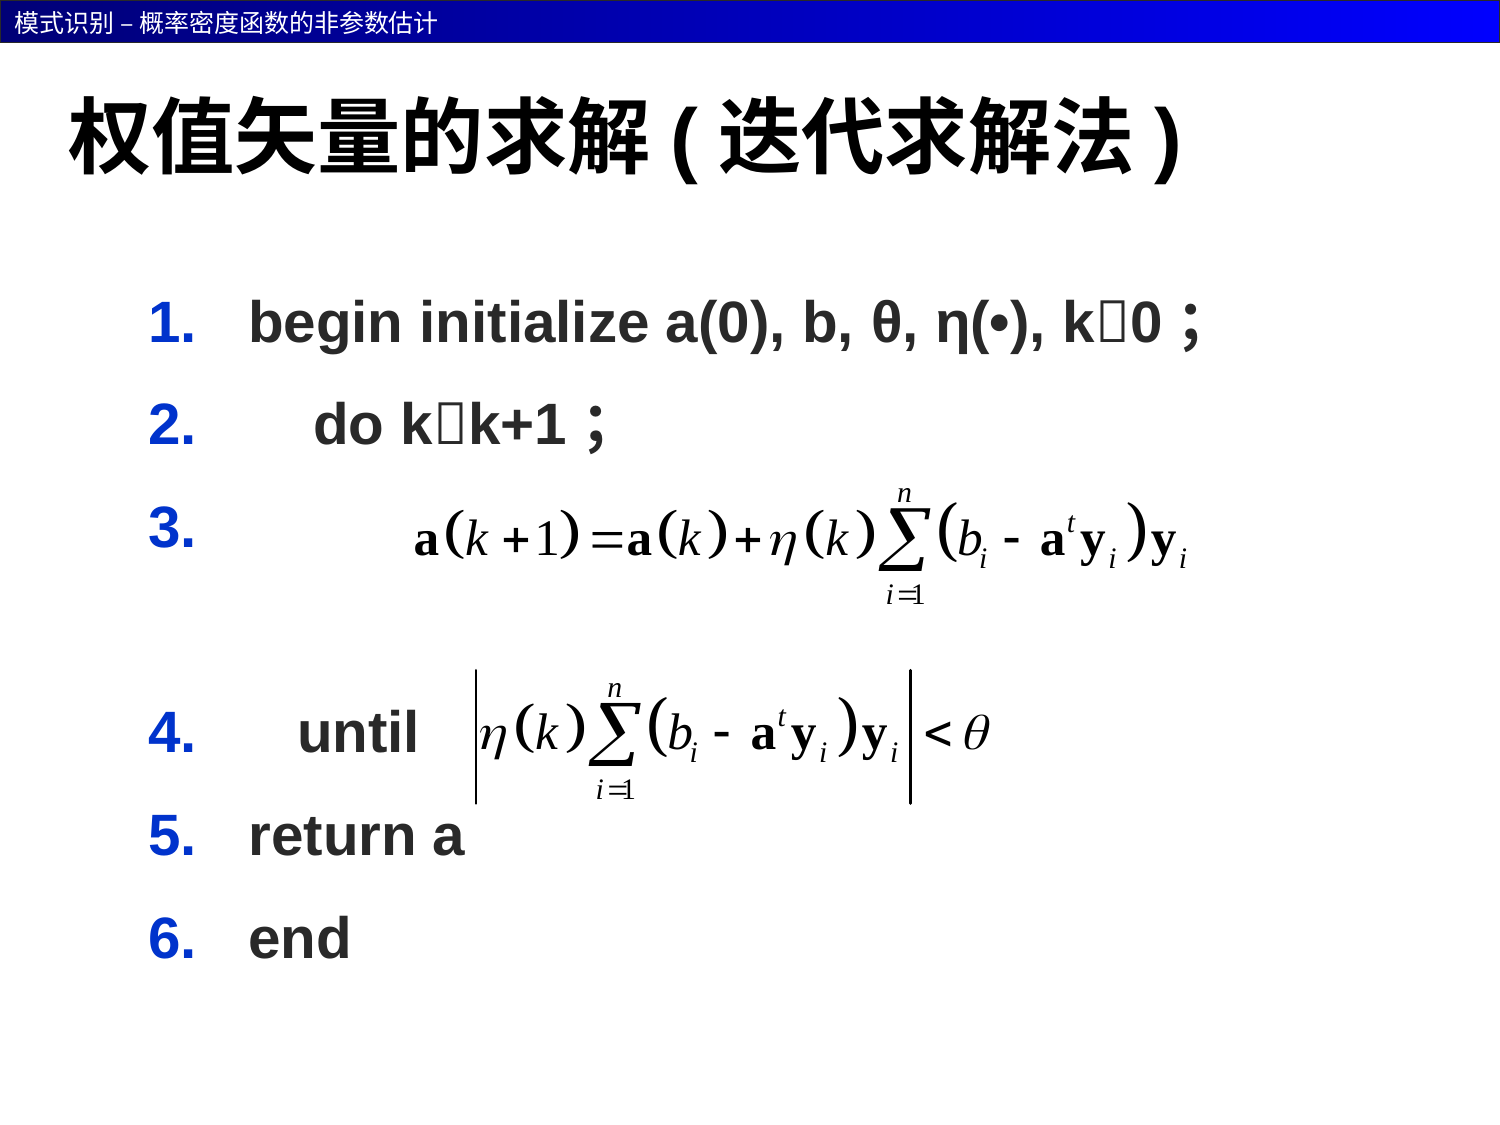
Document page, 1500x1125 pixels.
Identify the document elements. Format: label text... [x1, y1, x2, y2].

list begin initialize a(0), b, θ, η(•), k0； do kk+1； until return a end [133, 551, 1387, 1018]
title 权值矢量的求解(迭代求解法) [53, 42, 1447, 192]
list begin initialize a(0), b, θ, η(•), k0； do kk+1； until return a end [133, 255, 1387, 550]
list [407, 468, 1204, 617]
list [466, 658, 1002, 816]
